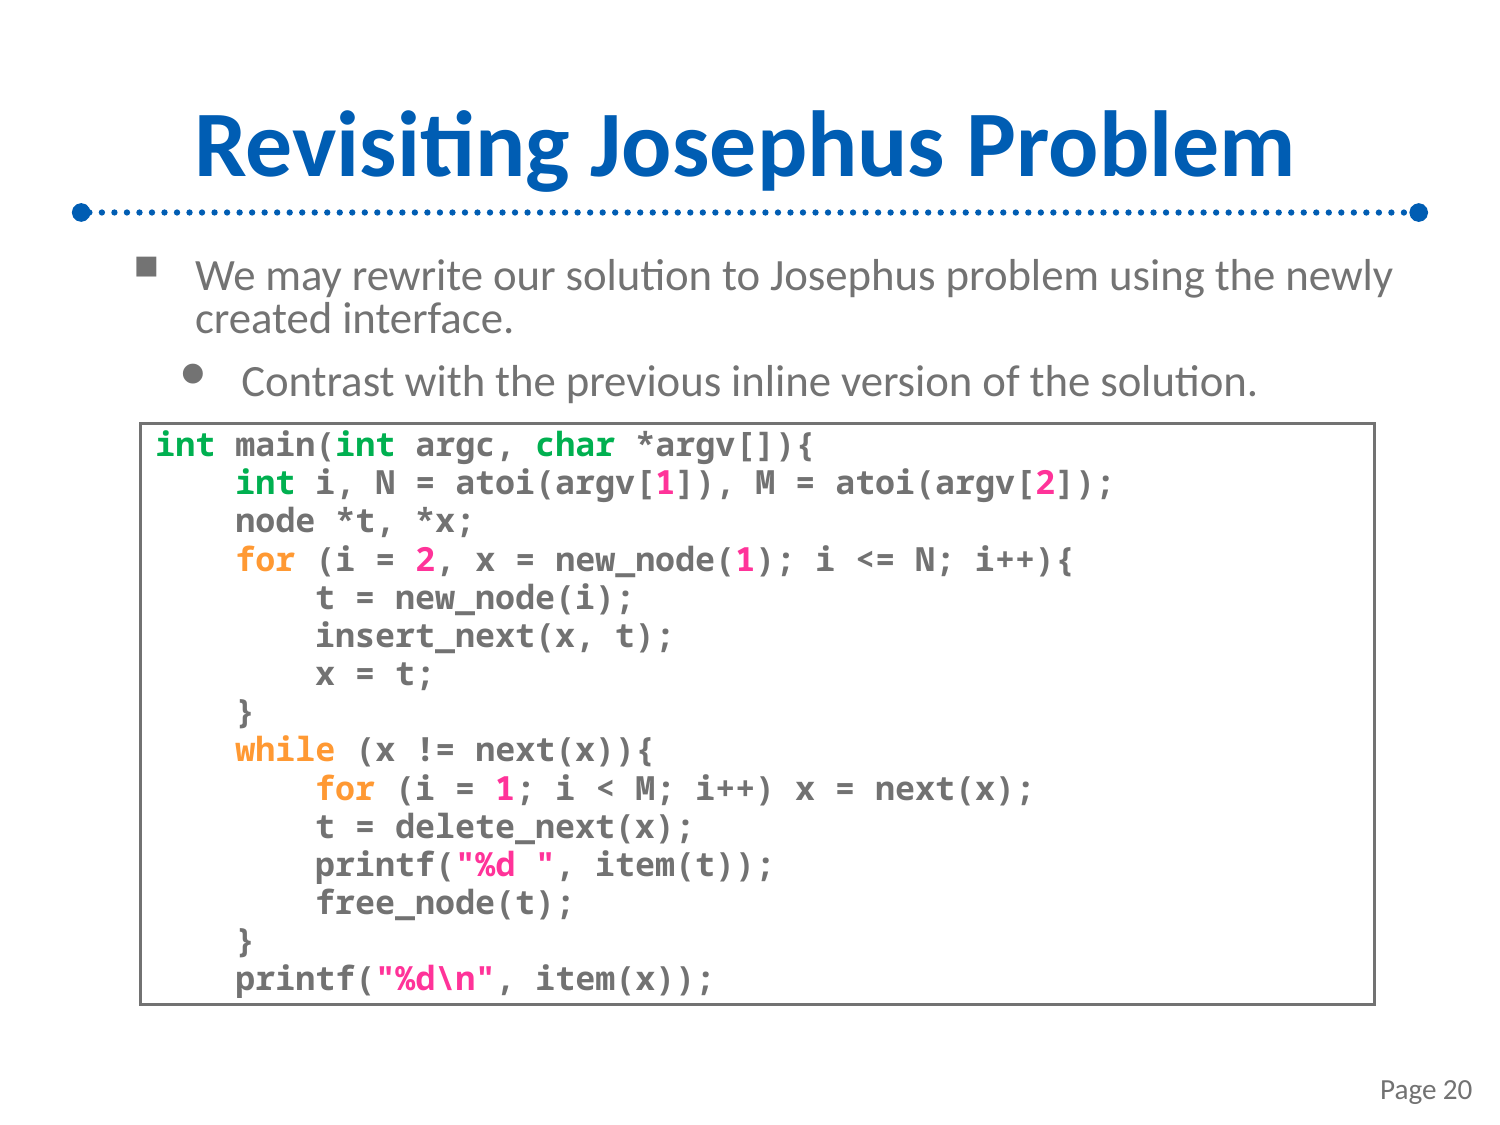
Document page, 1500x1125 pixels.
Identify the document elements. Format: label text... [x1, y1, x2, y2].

slide_number Page 20 [1312, 1034, 1488, 1113]
title Revisiting Josephus Problem [99, 62, 1413, 215]
list We may rewrite our solution to Josephus problem using the newly created interface. Contrast with the previous inline version of the solution. [99, 249, 1413, 413]
text_box int main(int argc, char *argv[]){ int i, N = atoi(argv[1]), M = atoi(argv[2]); node *t, *x; for (i = 2, x = new_node(1); i <= N; i++){ t = new_node(i); insert_next(x, t); x = t; } while (x != next(x)){ for (i = 1; i < M; i++) x = next(x); t = delete_next(x); printf("%d ", item(t)); free_node(t); } printf("%d\n", item(x)); [140, 423, 1375, 1005]
